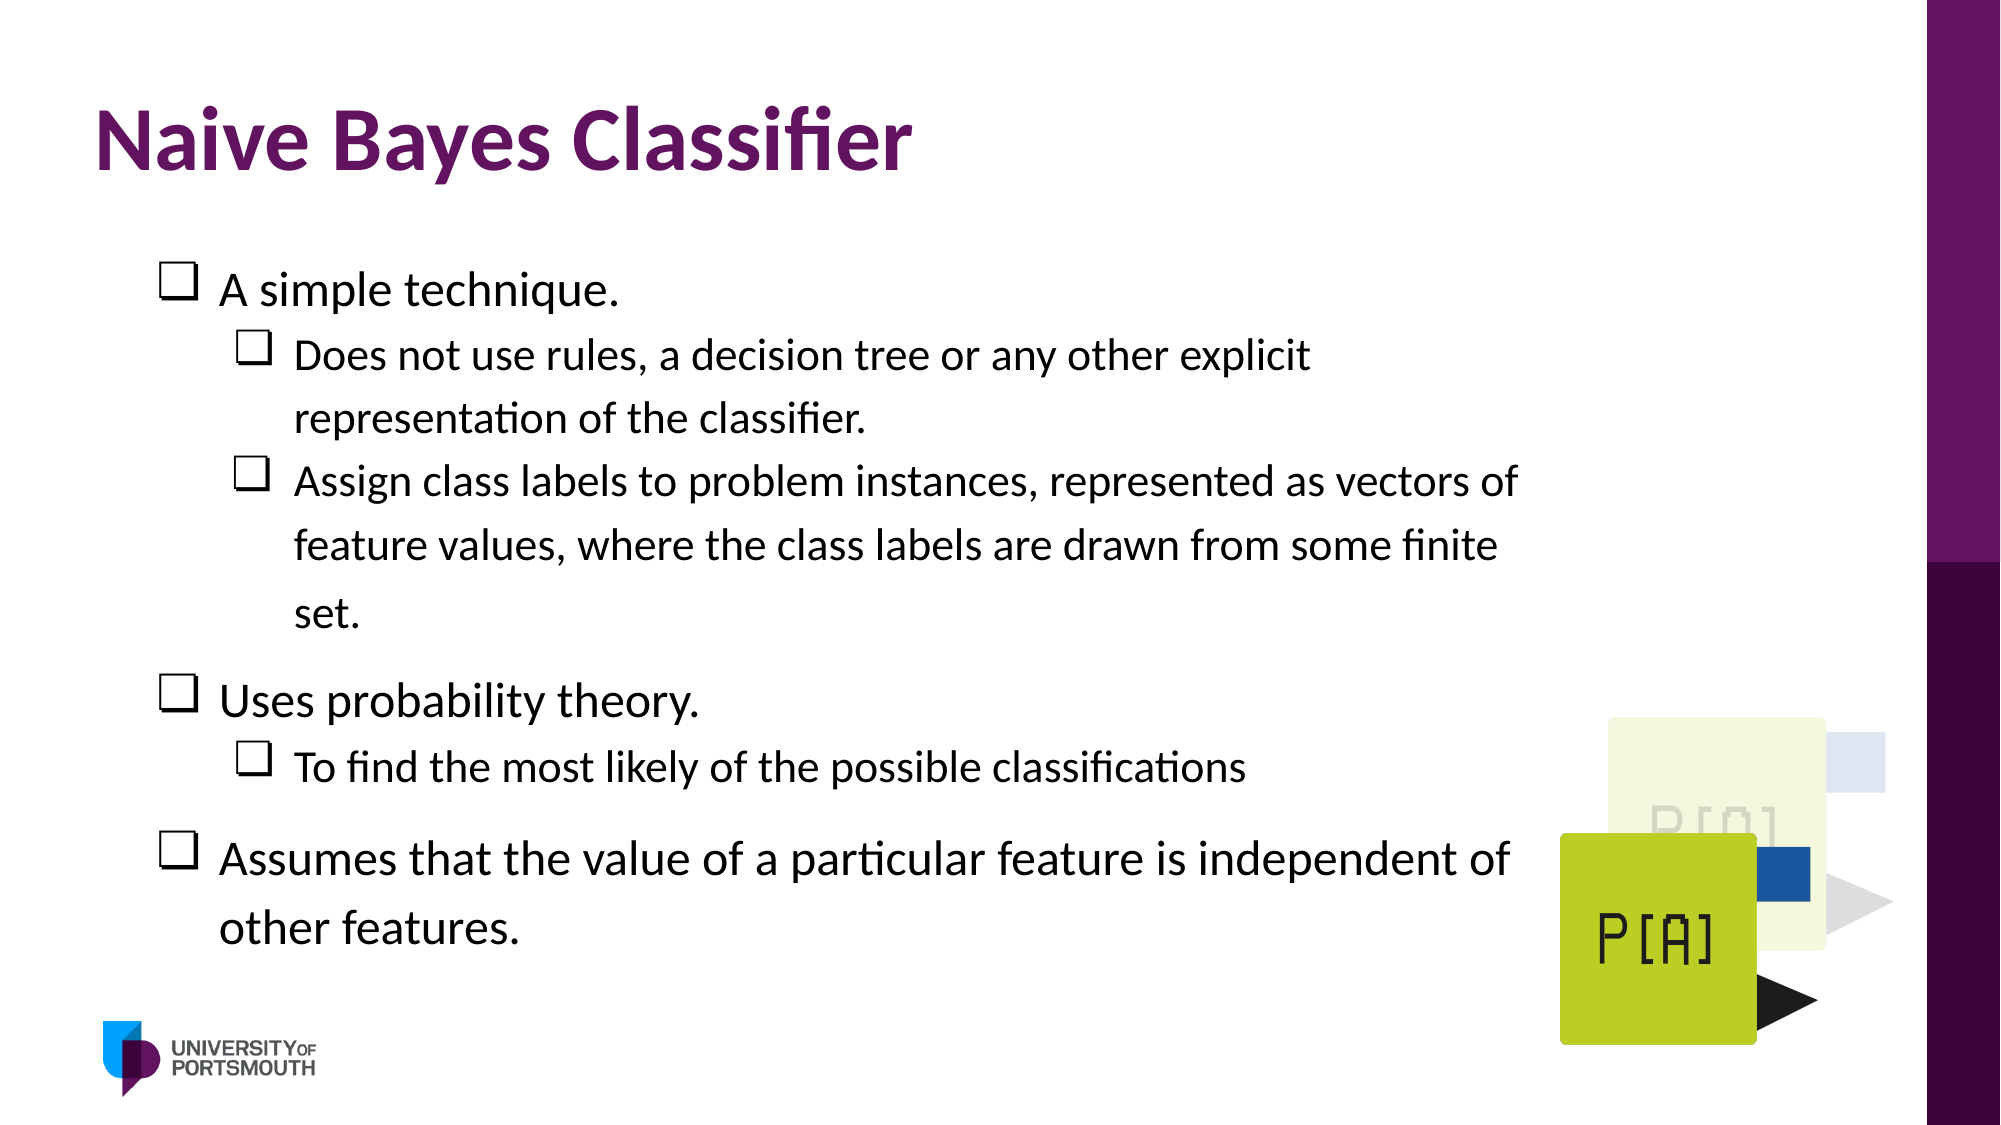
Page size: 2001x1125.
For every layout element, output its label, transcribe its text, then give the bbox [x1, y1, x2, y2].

picture [103, 1021, 316, 1097]
title Naive Bayes Classifier [79, 91, 1908, 279]
picture [1560, 716, 1894, 1045]
list A simple technique. Does not use rules, a decision tree or any other explicit representation of the classifier. Assign class labels to problem instances, represented as vectors of feature values, where the class labels are drawn from some finite set. Uses probability theory. To find the most likely of the possible classifications Assumes that the value of a particular feature is independent of other features. [143, 247, 1536, 974]
